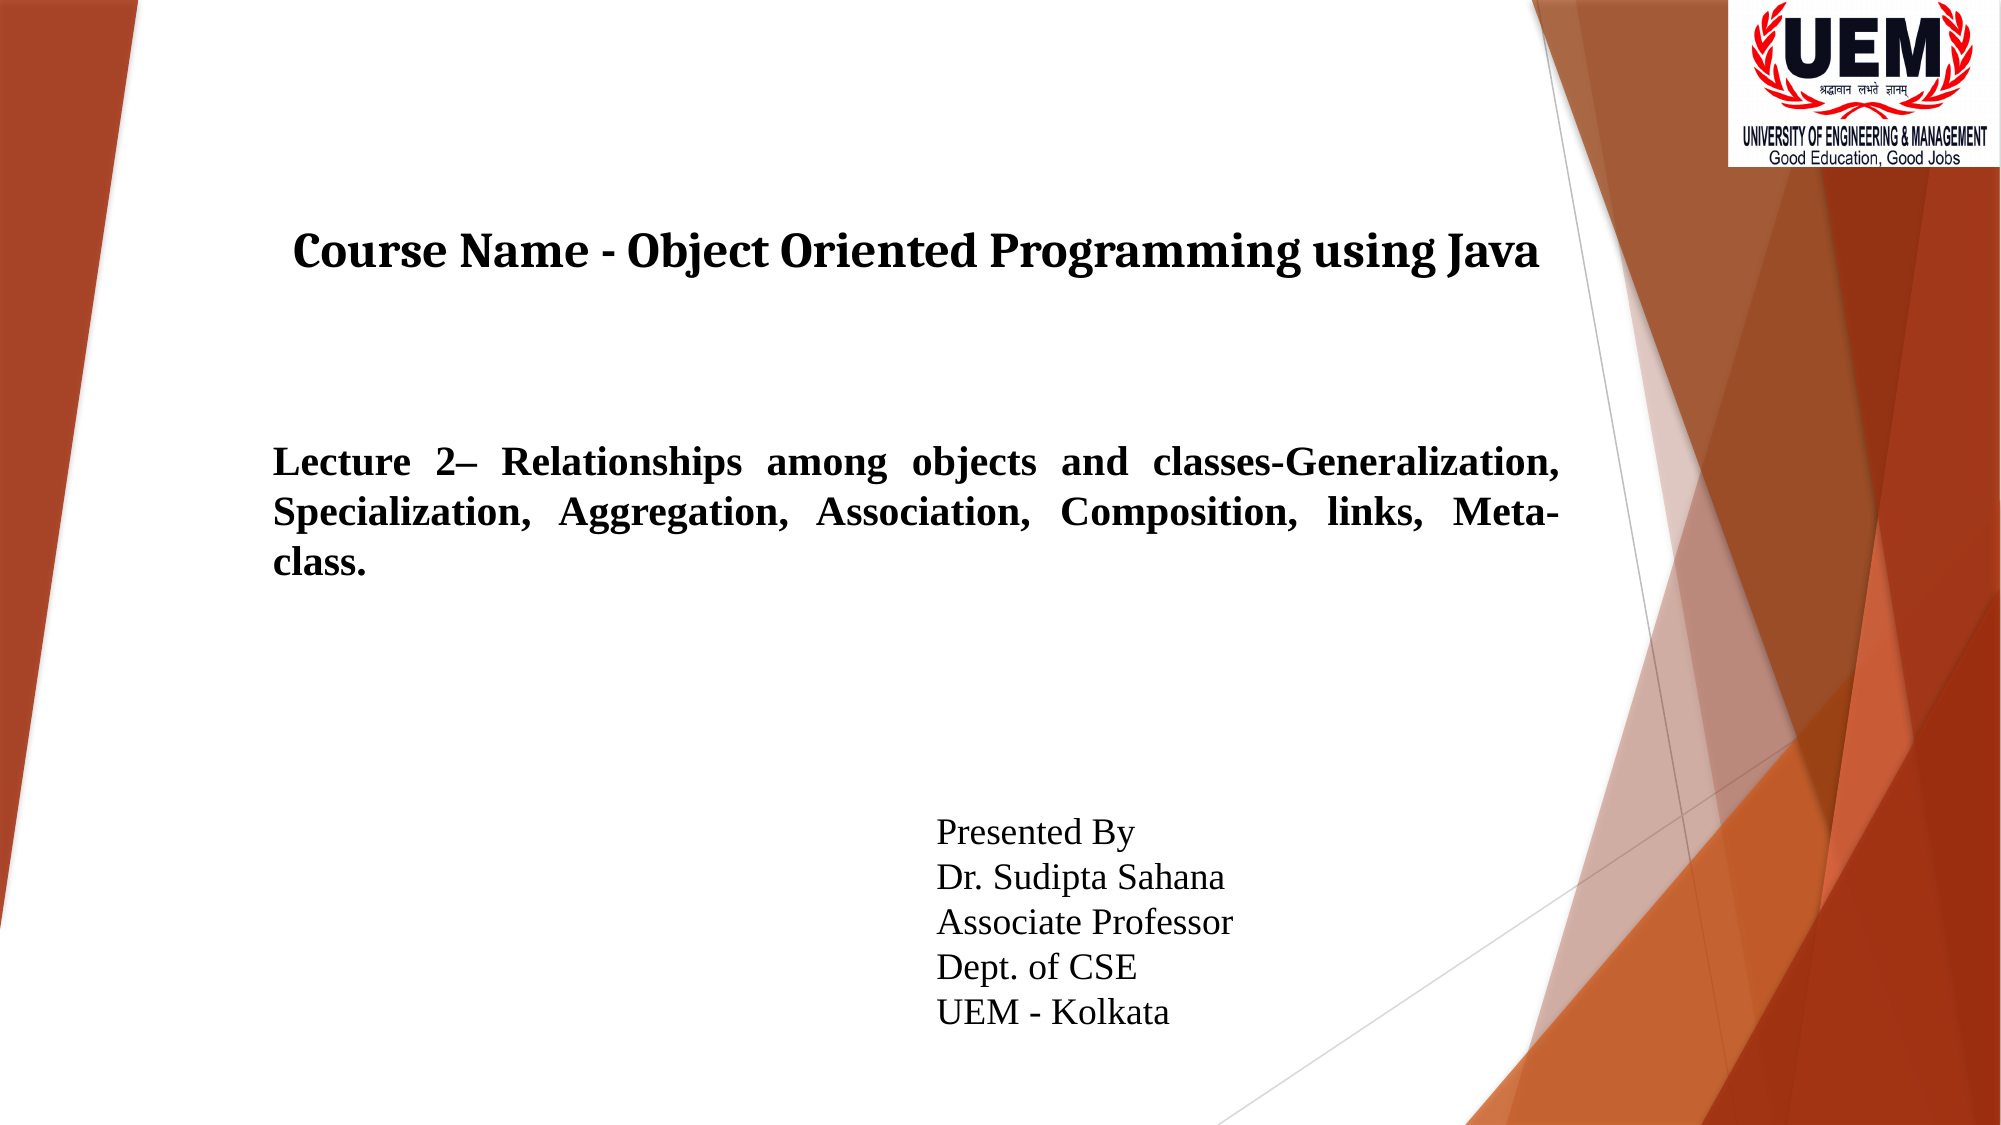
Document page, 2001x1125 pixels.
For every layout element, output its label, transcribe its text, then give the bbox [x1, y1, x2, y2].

picture [1727, 0, 2000, 168]
text_box Course Name - Object Oriented Programming using Java [278, 209, 1556, 285]
text_box Presented By Dr. Sudipta Sahana Associate Professor Dept. of CSE UEM - Kolkata [921, 799, 1455, 1040]
text_box Lecture 2– Relationships among objects and classes-Generalization, Specialization, Aggregation, Association, Composition, links, Meta-class. [258, 426, 1576, 592]
